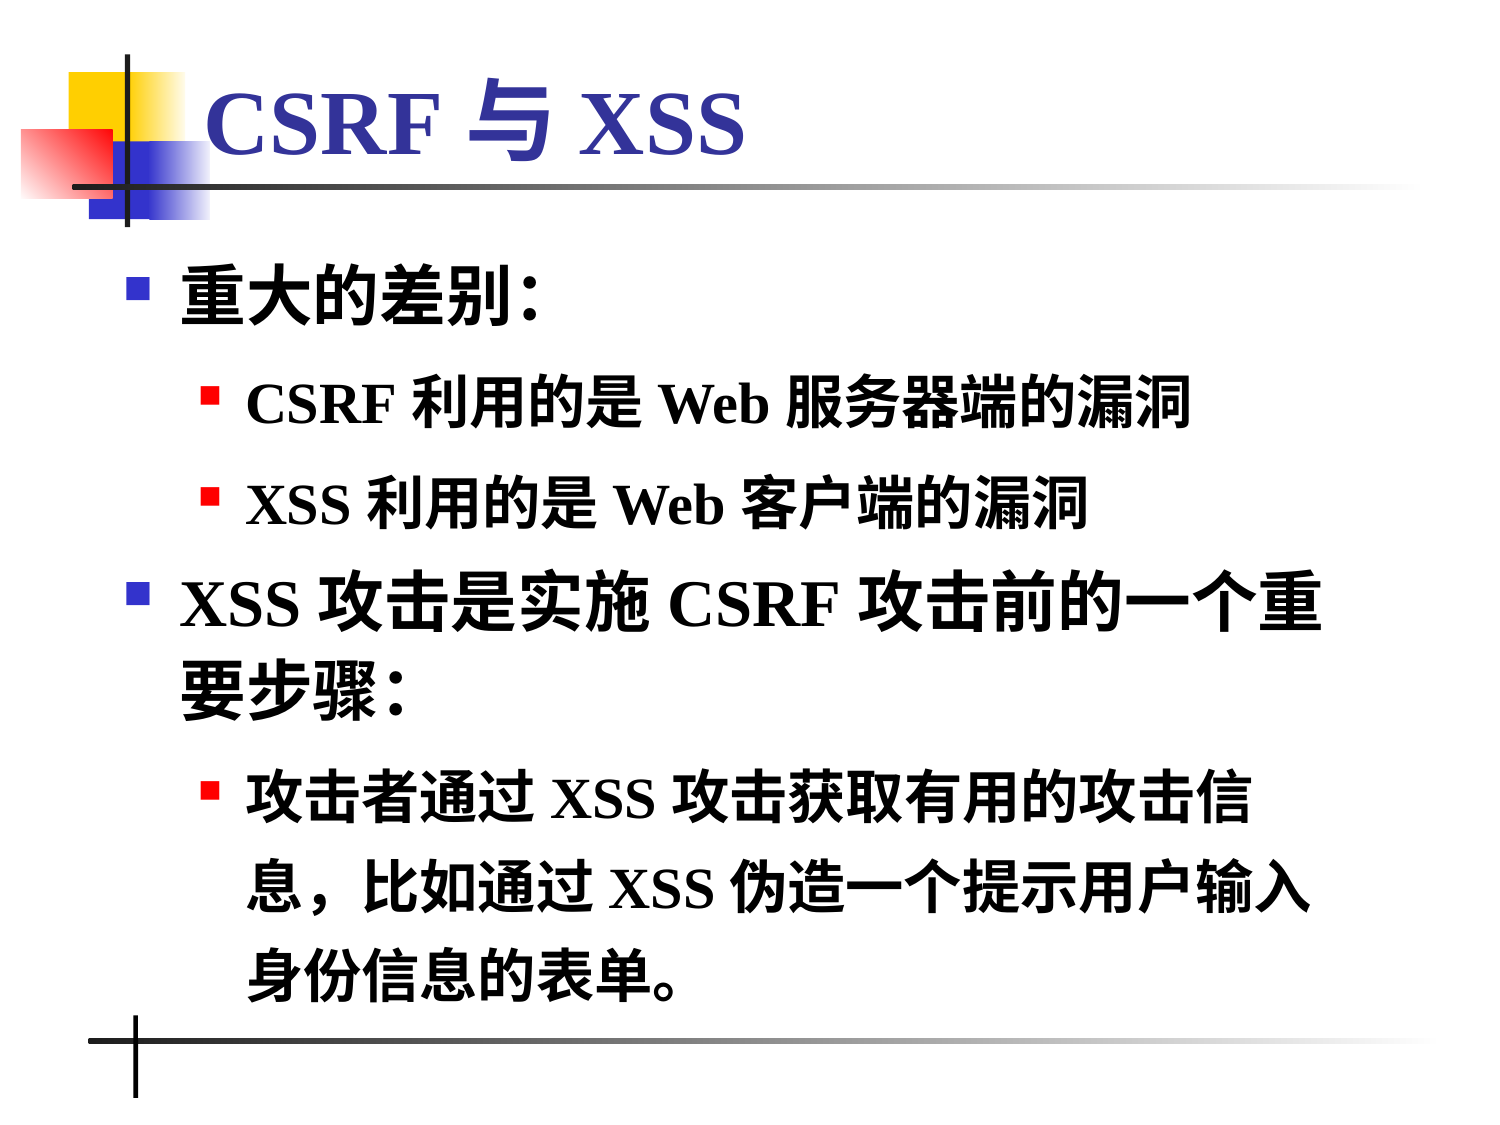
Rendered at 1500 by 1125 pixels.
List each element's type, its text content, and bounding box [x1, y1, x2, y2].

list 重大的差别： CSRF利用的是Web服务器端的漏洞 XSS利用的是Web客户端的漏洞 XSS攻击是实施CSRF攻击前的一个重要步骤： 攻击者通过XSS攻击获取有用的攻击信息，比如通过XSS伪造一个提示用户输入身份信息的表单。 [107, 236, 1384, 996]
title CSRF与XSS [188, 23, 1468, 181]
